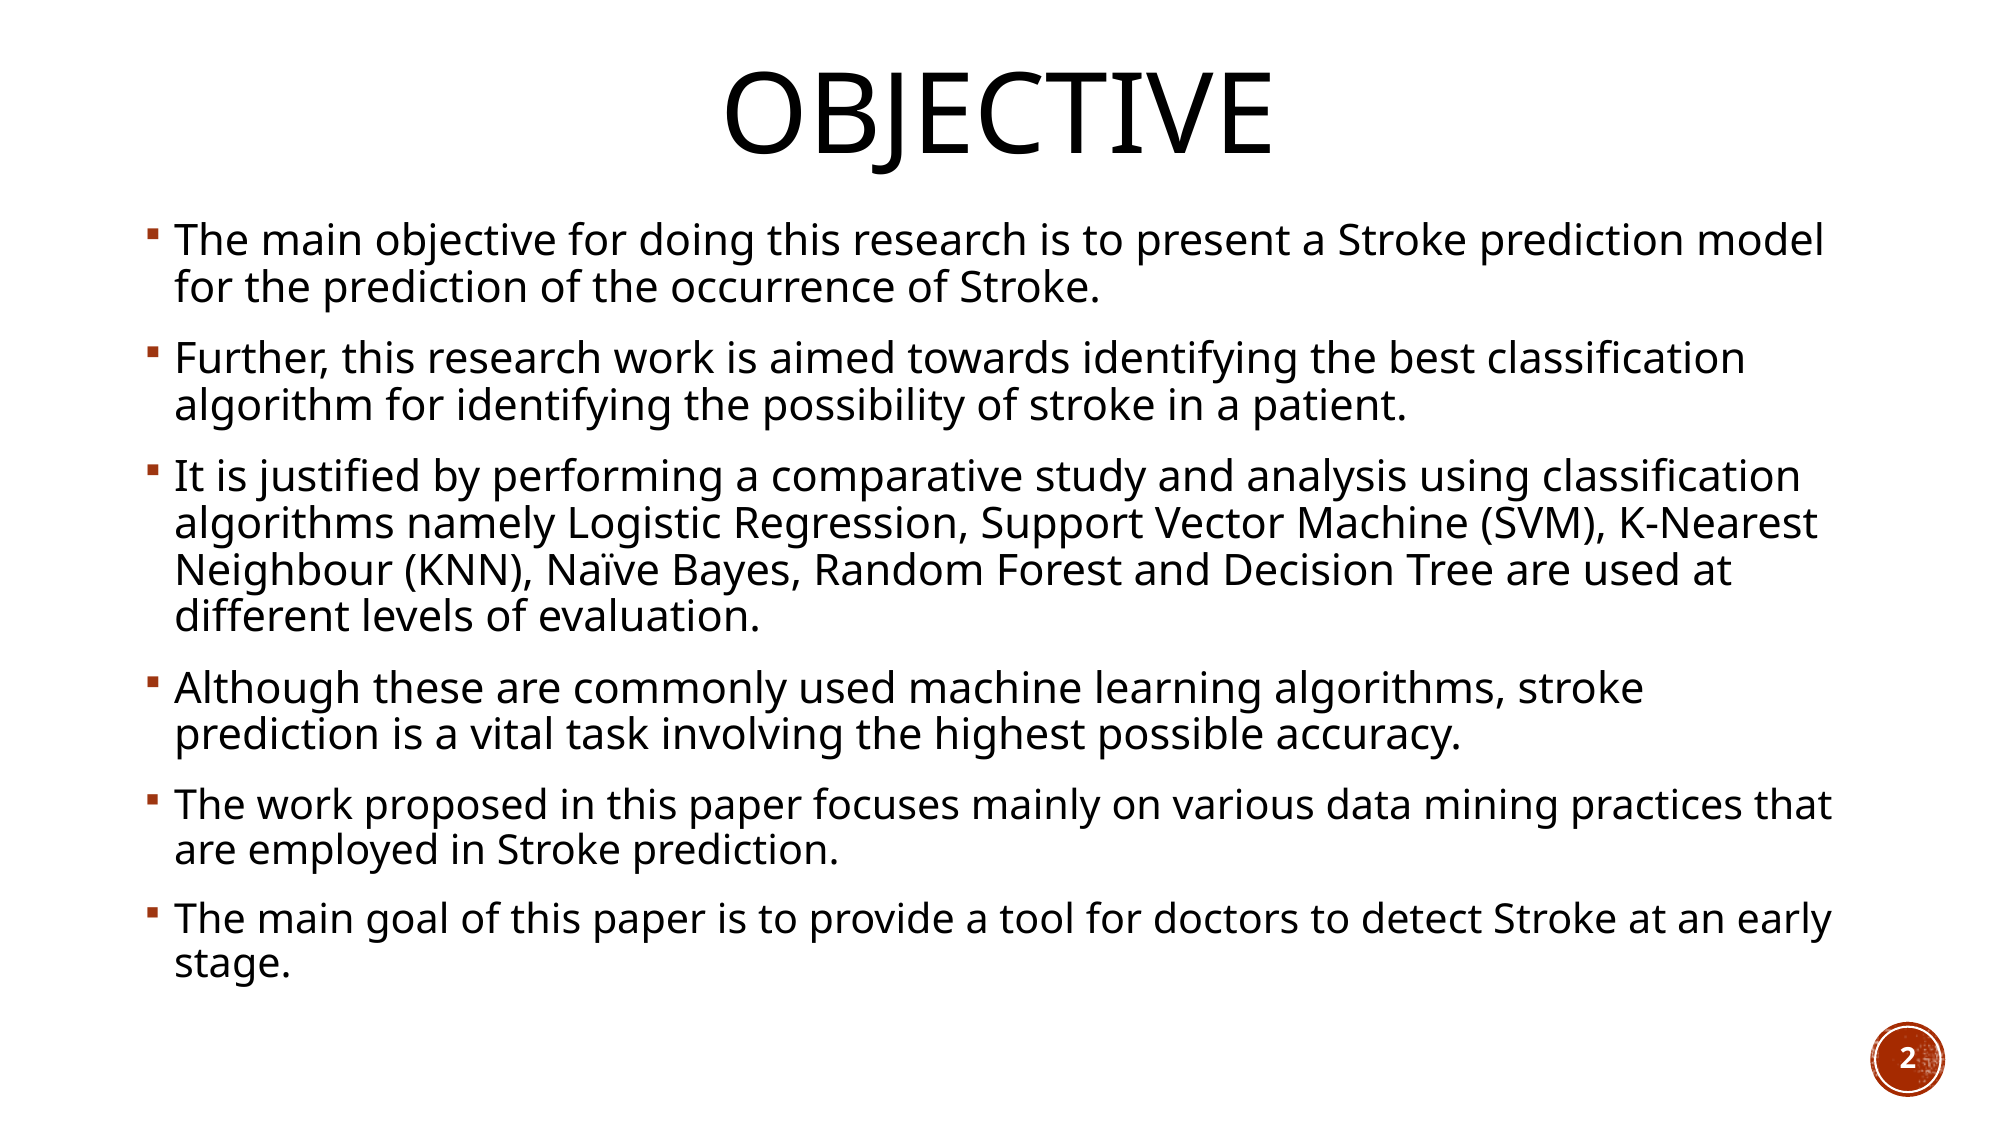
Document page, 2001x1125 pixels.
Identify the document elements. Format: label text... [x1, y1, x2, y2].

title Objective [115, 0, 1882, 234]
list The main objective for doing this research is to present a Stroke prediction model for the prediction of the occurrence of Stroke. Further, this research work is aimed towards identifying the best classification algorithm for identifying the possibility of stroke in a patient. It is justified by performing a comparative study and analysis using classification algorithms namely Logistic Regression, Support Vector Machine (SVM), K-Nearest Neighbour (KNN), Naïve Bayes, Random Forest and Decision Tree are used at different levels of evaluation. Although these are commonly used machine learning algorithms, stroke prediction is a vital task involving the highest possible accuracy. The work proposed in this paper focuses mainly on various data mining practices that are employed in Stroke prediction. The main goal of this paper is to provide a tool for doctors to detect Stroke at an early stage. [129, 207, 1868, 998]
slide_number 2 [1855, 1028, 1961, 1089]
